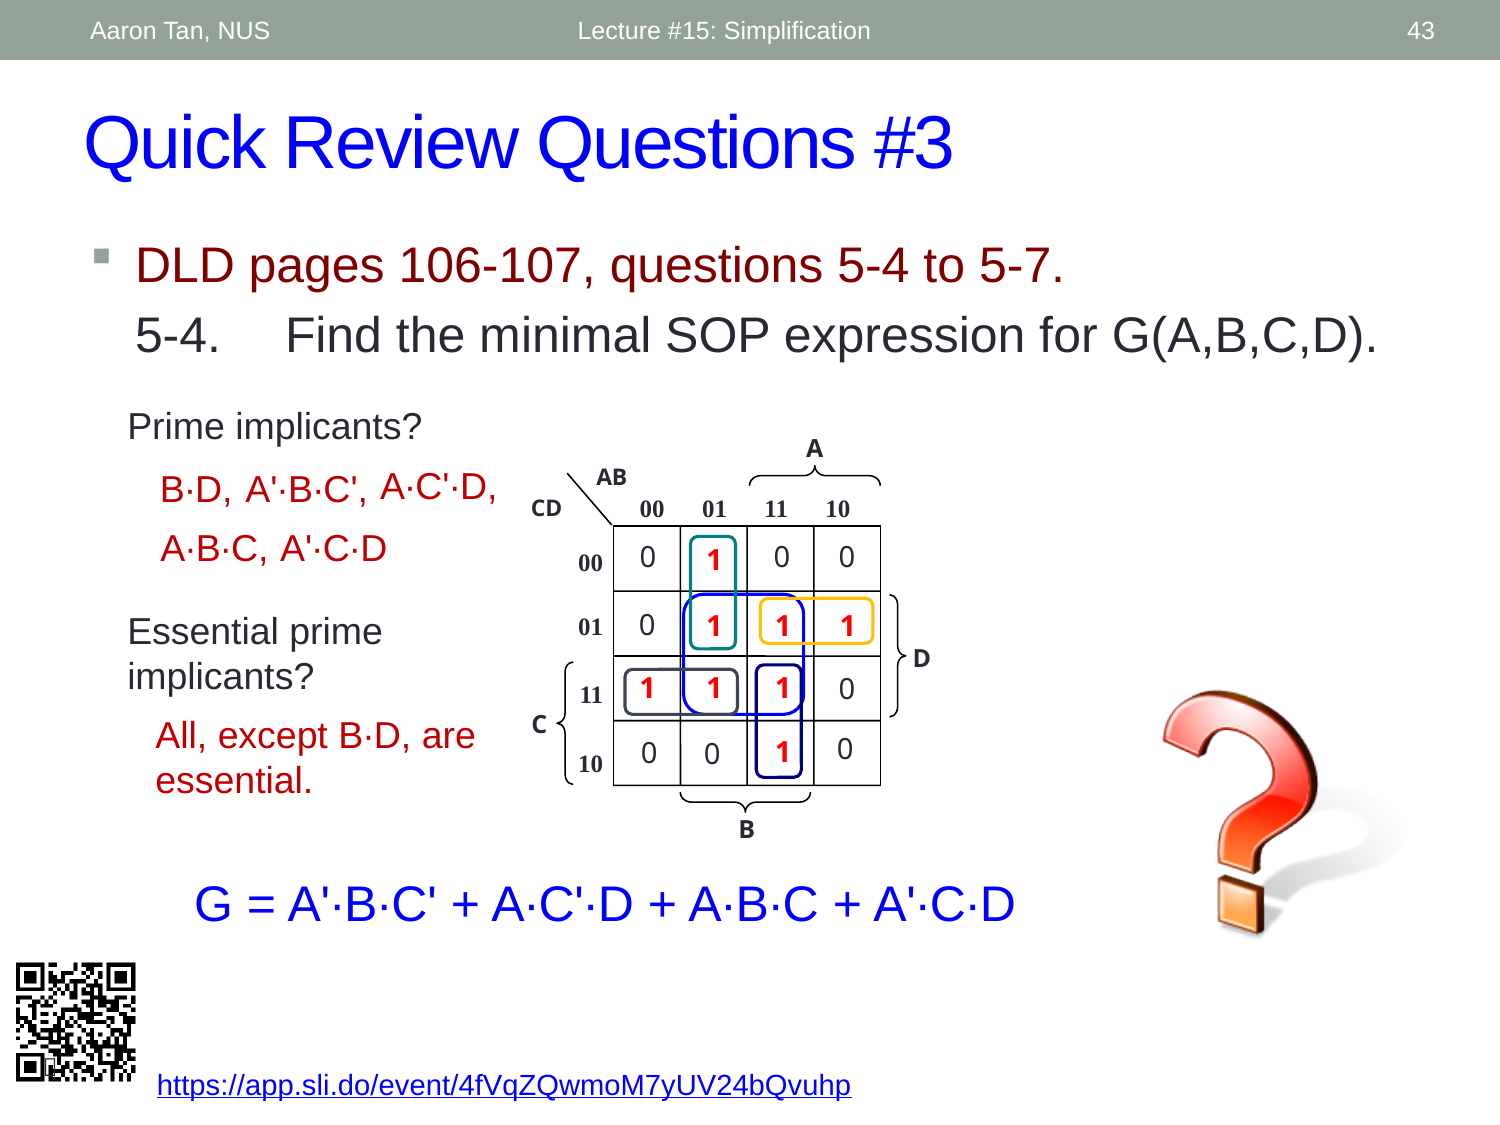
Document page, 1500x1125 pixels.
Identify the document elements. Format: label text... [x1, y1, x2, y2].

text_box B∙D, [145, 457, 230, 516]
text_box Prime implicants? [112, 394, 463, 455]
text_box All, except B∙D, are essential. [140, 703, 495, 809]
picture [1124, 674, 1407, 957]
picture [7, 954, 143, 1089]
footer Lecture #15: Simplification [562, 3, 1238, 57]
slide_number Aaron Tan, NUS [75, 3, 550, 57]
slide_number 43 [1308, 3, 1450, 57]
text_box A∙B∙C, [145, 516, 265, 577]
text_box Essential prime implicants? [112, 600, 463, 705]
title Quick Review Questions #3 [68, 86, 1429, 192]
text_box A'∙C∙D [265, 516, 420, 577]
text_box  [24, 1050, 75, 1083]
text_box G = A'∙B∙C' + A∙C'∙D + A∙B∙C + A'∙C∙D [179, 863, 1121, 939]
text_box A'∙B∙C', [230, 457, 385, 516]
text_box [499, 424, 947, 845]
text_box A∙C'∙D, [365, 454, 496, 515]
text_box DLD pages 106-107, questions 5-4 to 5-7. 5-4. Find the minimal SOP expression for G(A,B,C,D). [74, 224, 1425, 1006]
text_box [613, 530, 881, 780]
